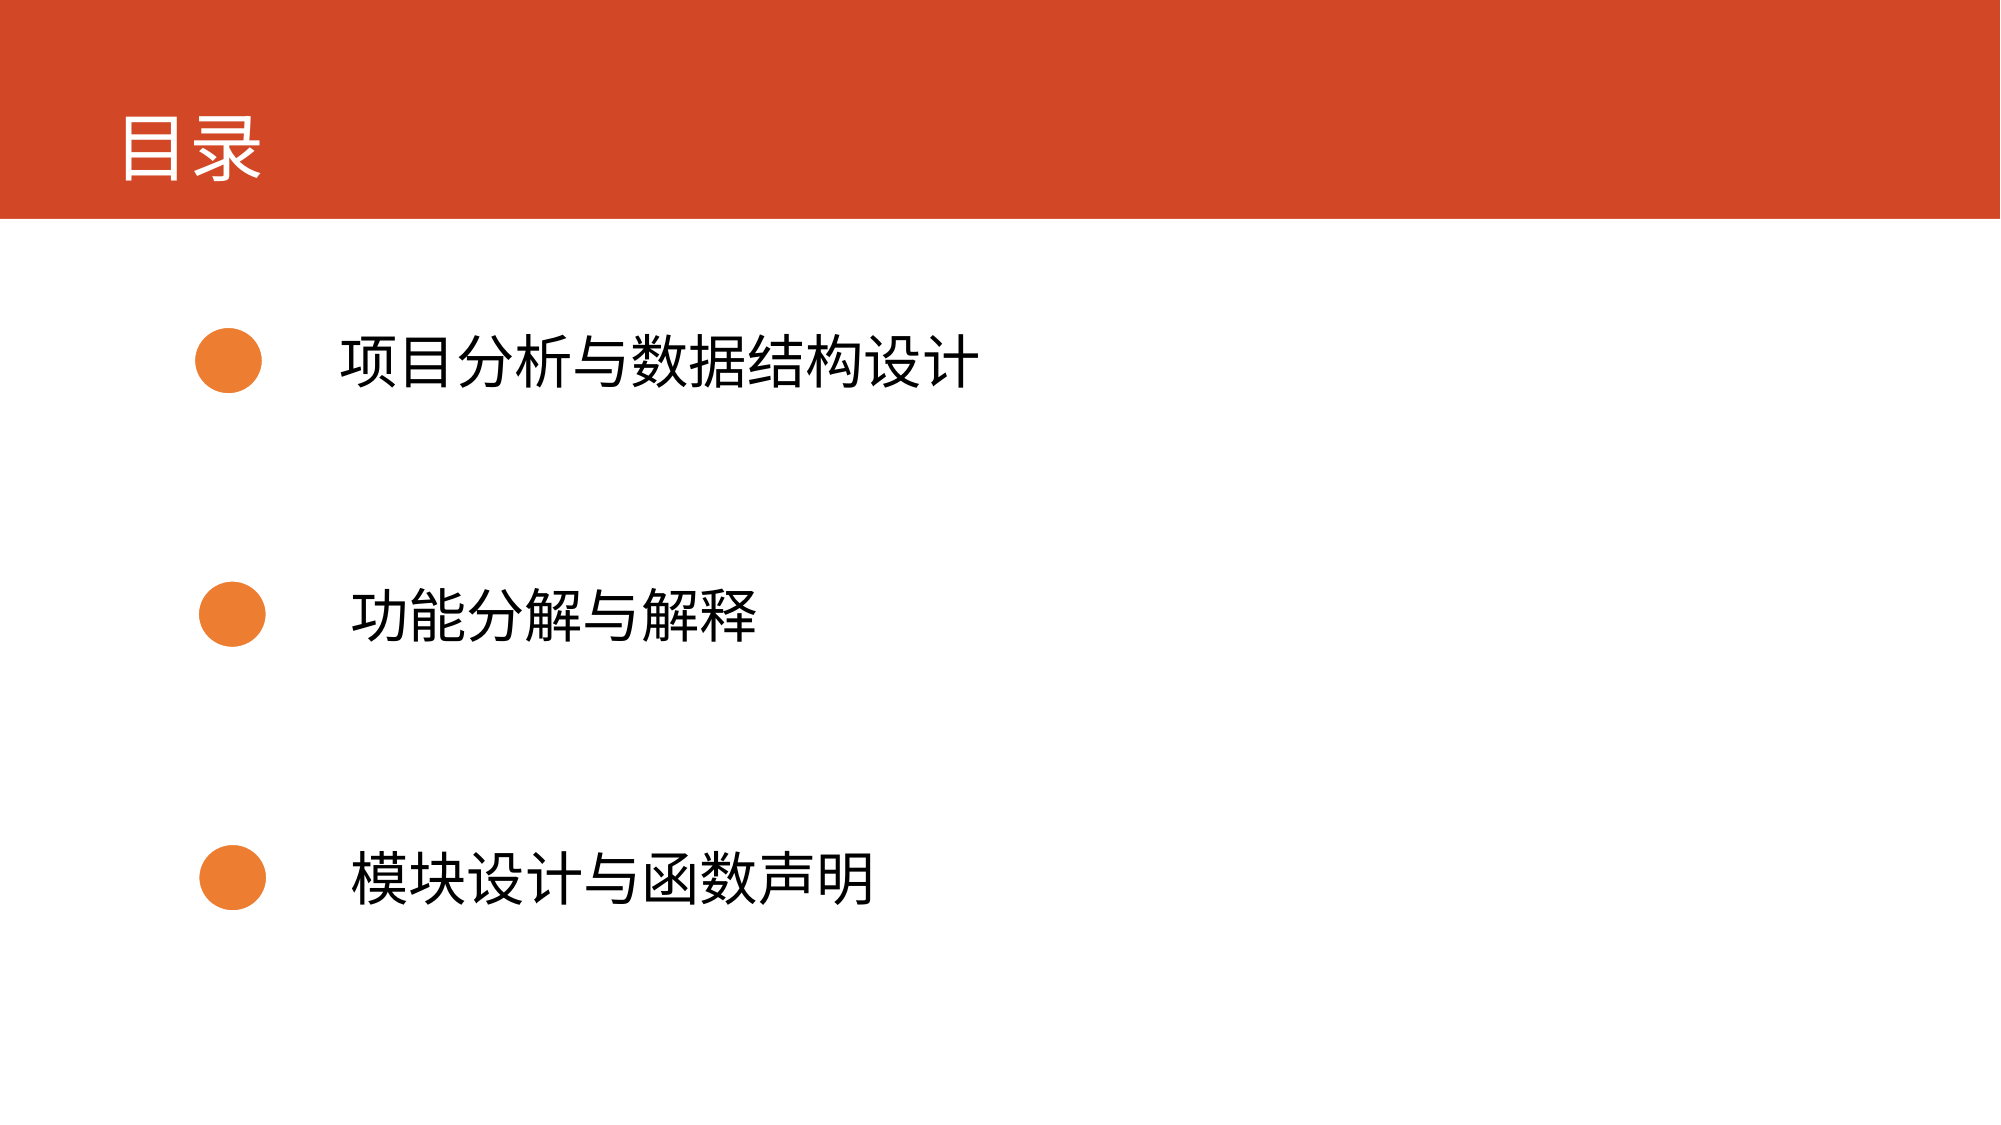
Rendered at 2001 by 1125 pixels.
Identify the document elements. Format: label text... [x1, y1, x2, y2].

text_box [196, 579, 268, 649]
text_box [193, 325, 264, 396]
title 目录 [99, 0, 1863, 199]
text_box 项目分析与数据结构设计 [324, 317, 1238, 403]
text_box [197, 842, 269, 913]
text_box 功能分解与解释 [335, 571, 1248, 657]
text_box 模块设计与函数声明 [335, 834, 1248, 920]
